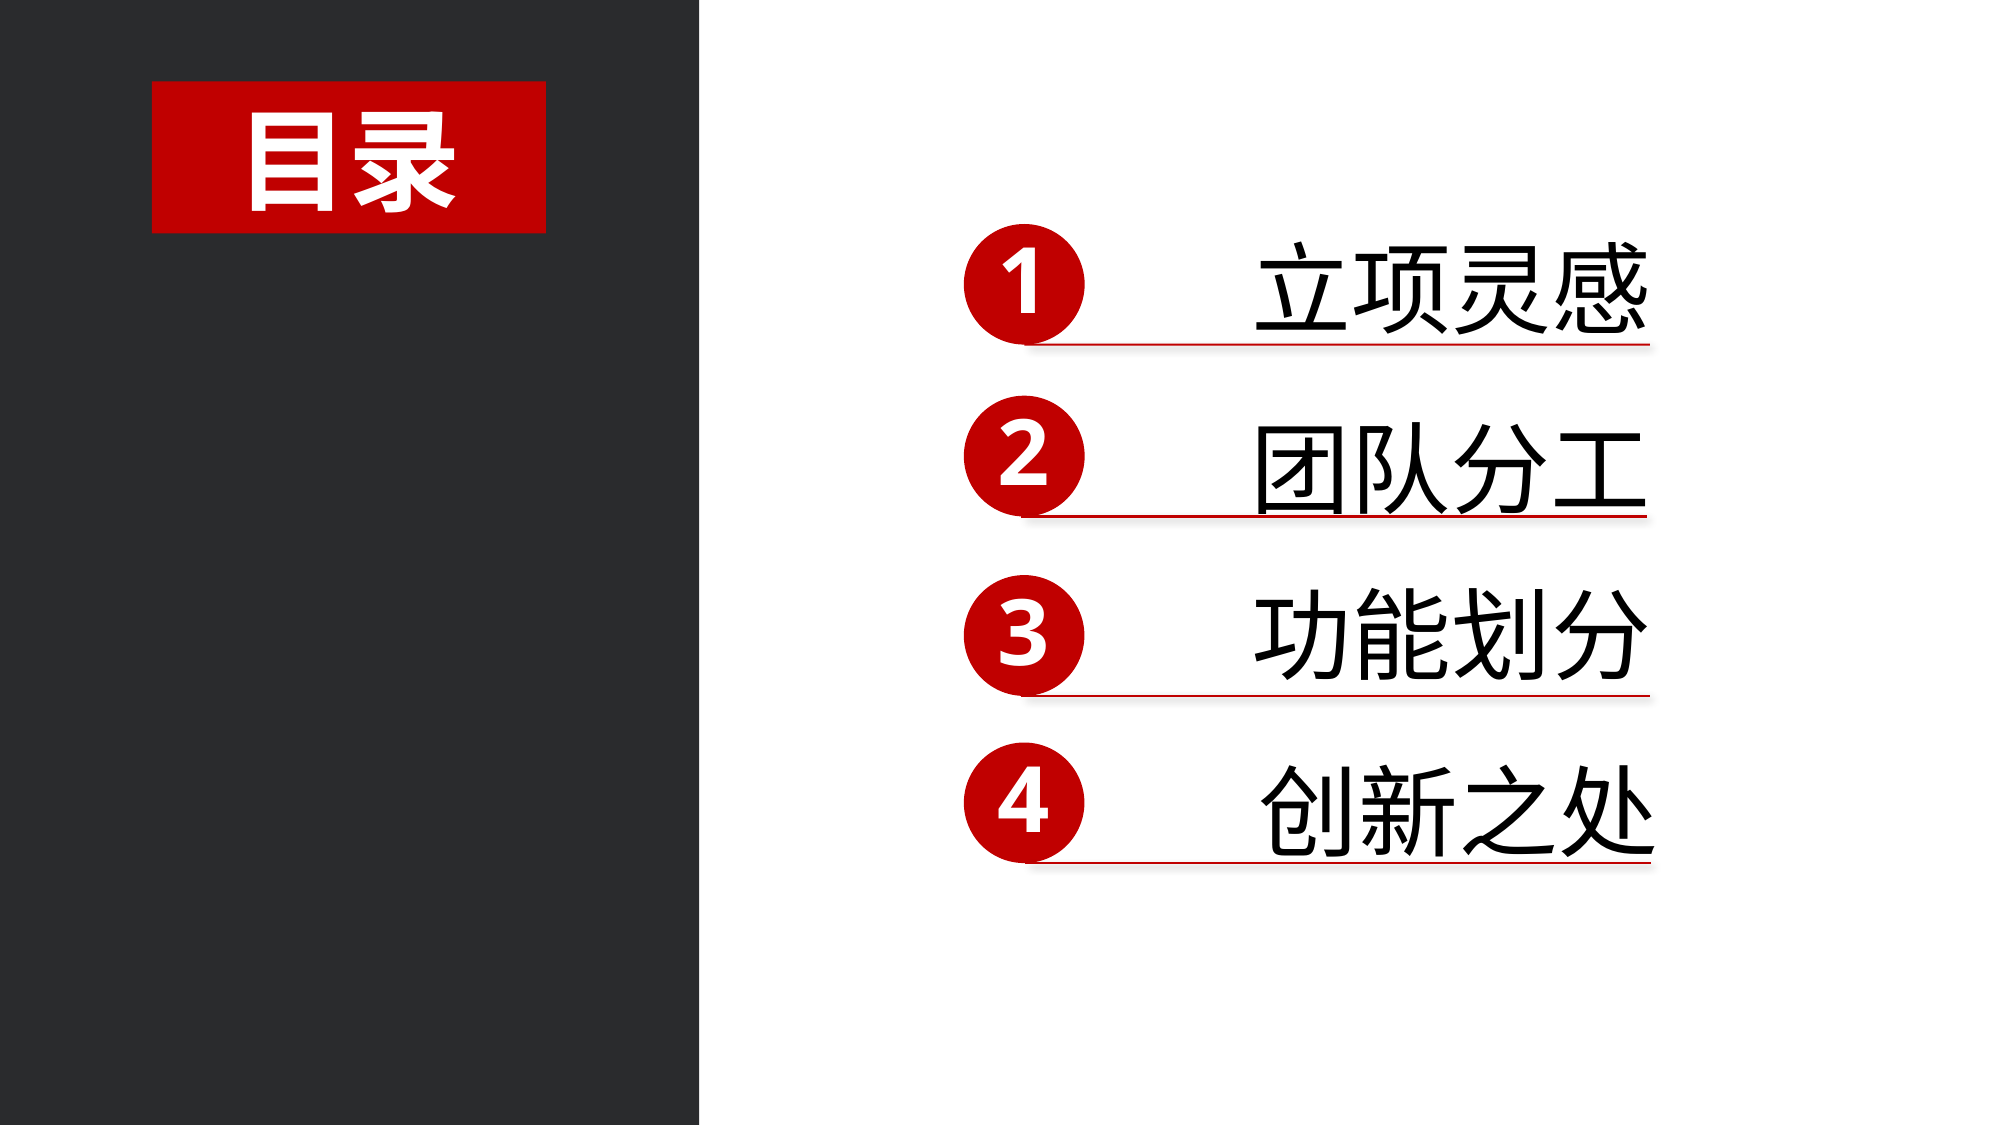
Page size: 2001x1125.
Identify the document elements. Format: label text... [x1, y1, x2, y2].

text_box 1 [963, 223, 1085, 345]
text_box 2 [963, 395, 1085, 517]
text_box [0, 0, 700, 1125]
text_box 创新之处 [1243, 742, 1688, 888]
text_box 4 [963, 742, 1085, 864]
text_box 3 [963, 575, 1085, 696]
text_box 立项灵感 [1236, 219, 1681, 360]
text_box 目录 [151, 80, 547, 234]
text_box 团队分工 [1236, 398, 1681, 520]
text_box 功能划分 [1236, 565, 1681, 695]
